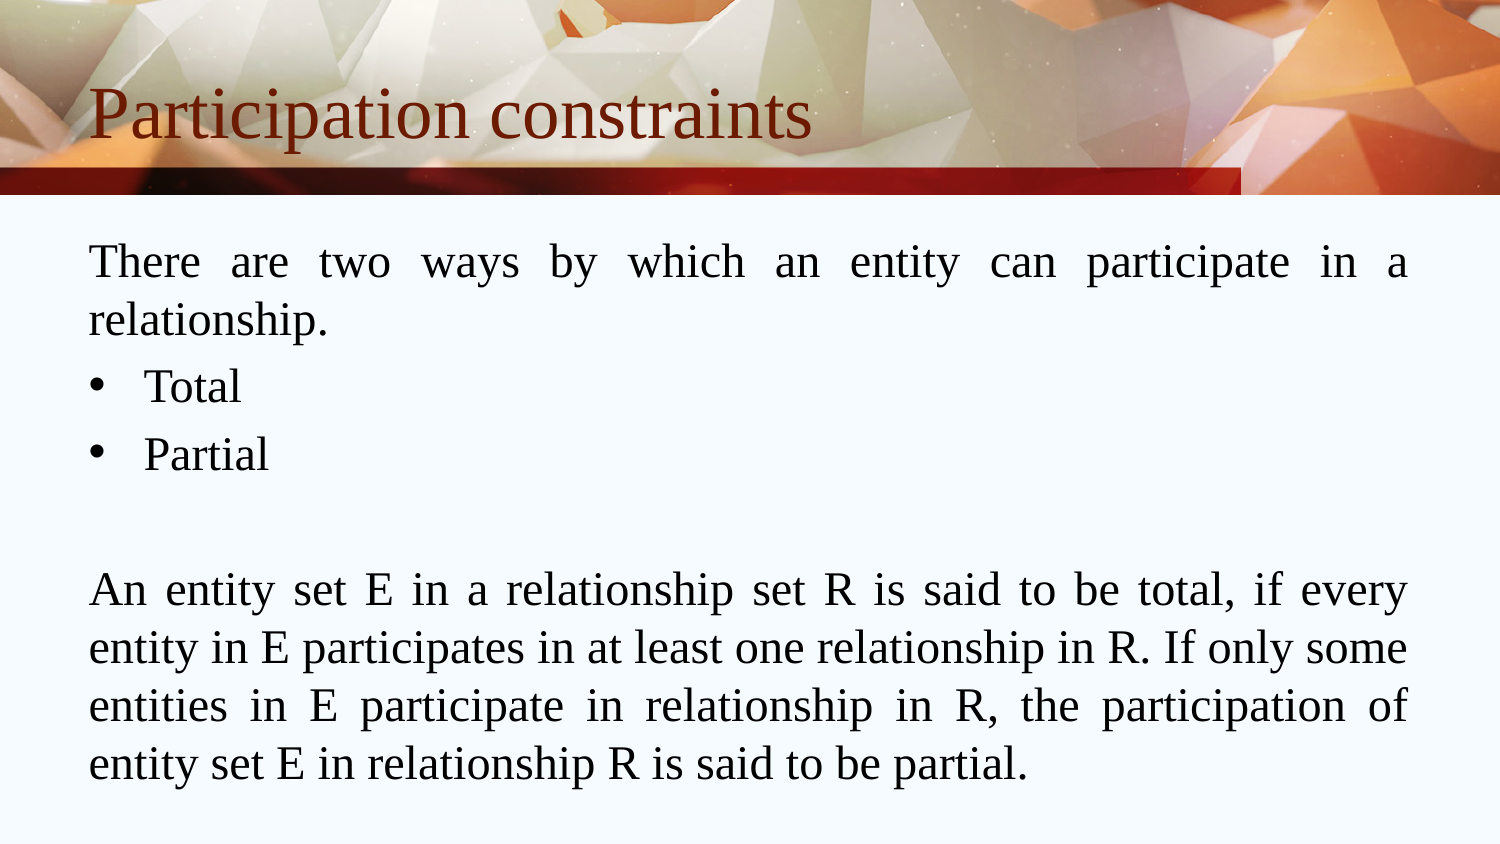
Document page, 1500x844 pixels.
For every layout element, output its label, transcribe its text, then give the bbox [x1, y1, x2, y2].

list There are two ways by which an entity can participate in a relationship. Total Partial An entity set E in a relationship set R is said to be total, if every entity in E participates in at least one relationship in R. If only some entities in E participate in relationship in R, the participation of entity set E in relationship R is said to be partial. [73, 221, 1427, 798]
picture [0, 0, 1500, 844]
title Participation constraints [73, 46, 1427, 172]
